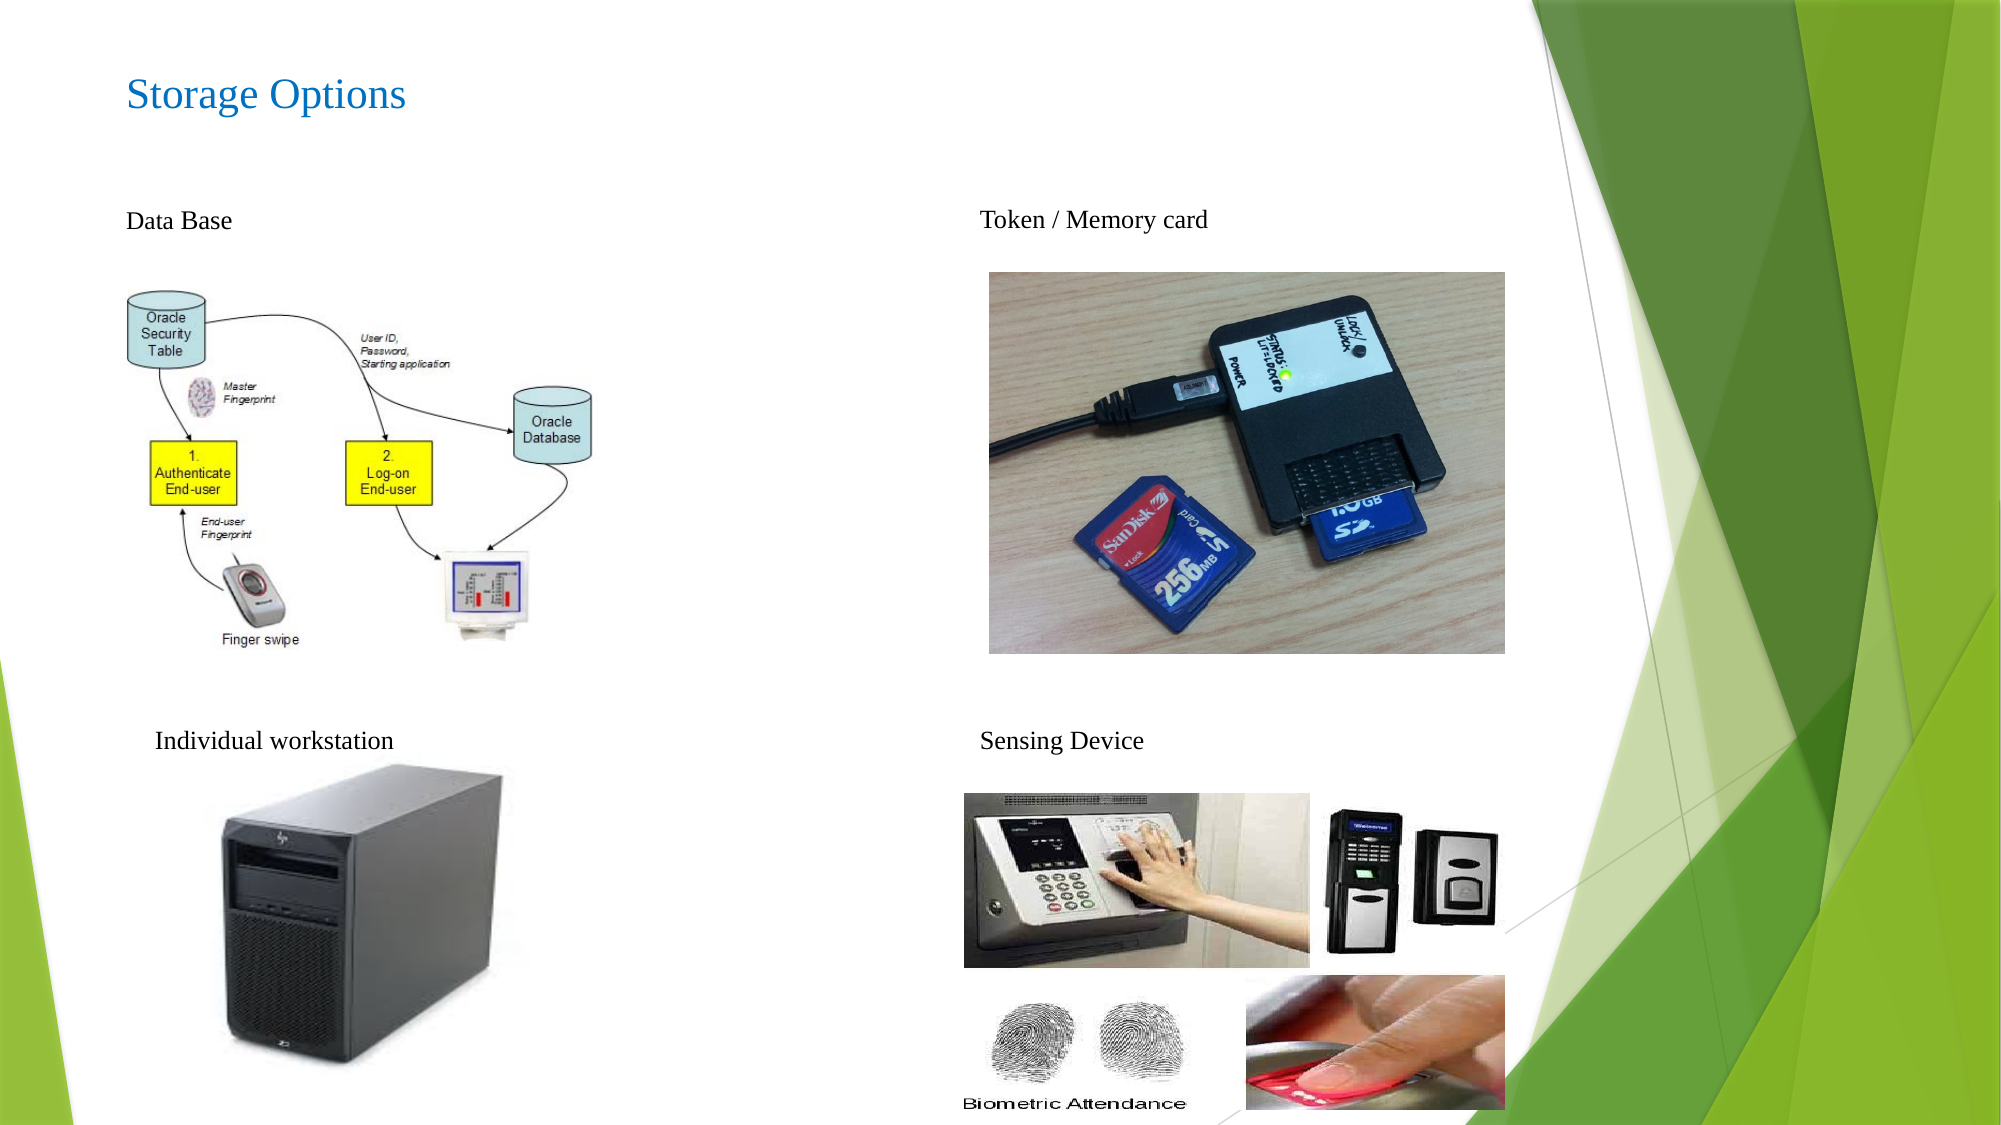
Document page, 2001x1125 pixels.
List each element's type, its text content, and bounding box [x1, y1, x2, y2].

text_box Token / Memory card [964, 194, 1414, 273]
picture [988, 272, 1506, 655]
picture [110, 753, 590, 1076]
text_box Data Base [111, 194, 561, 271]
text_box Individual workstation [139, 715, 589, 753]
text_box Sensing Device [964, 715, 1414, 793]
title Storage Options [111, 57, 1522, 172]
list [110, 272, 645, 655]
picture [964, 793, 1506, 1110]
